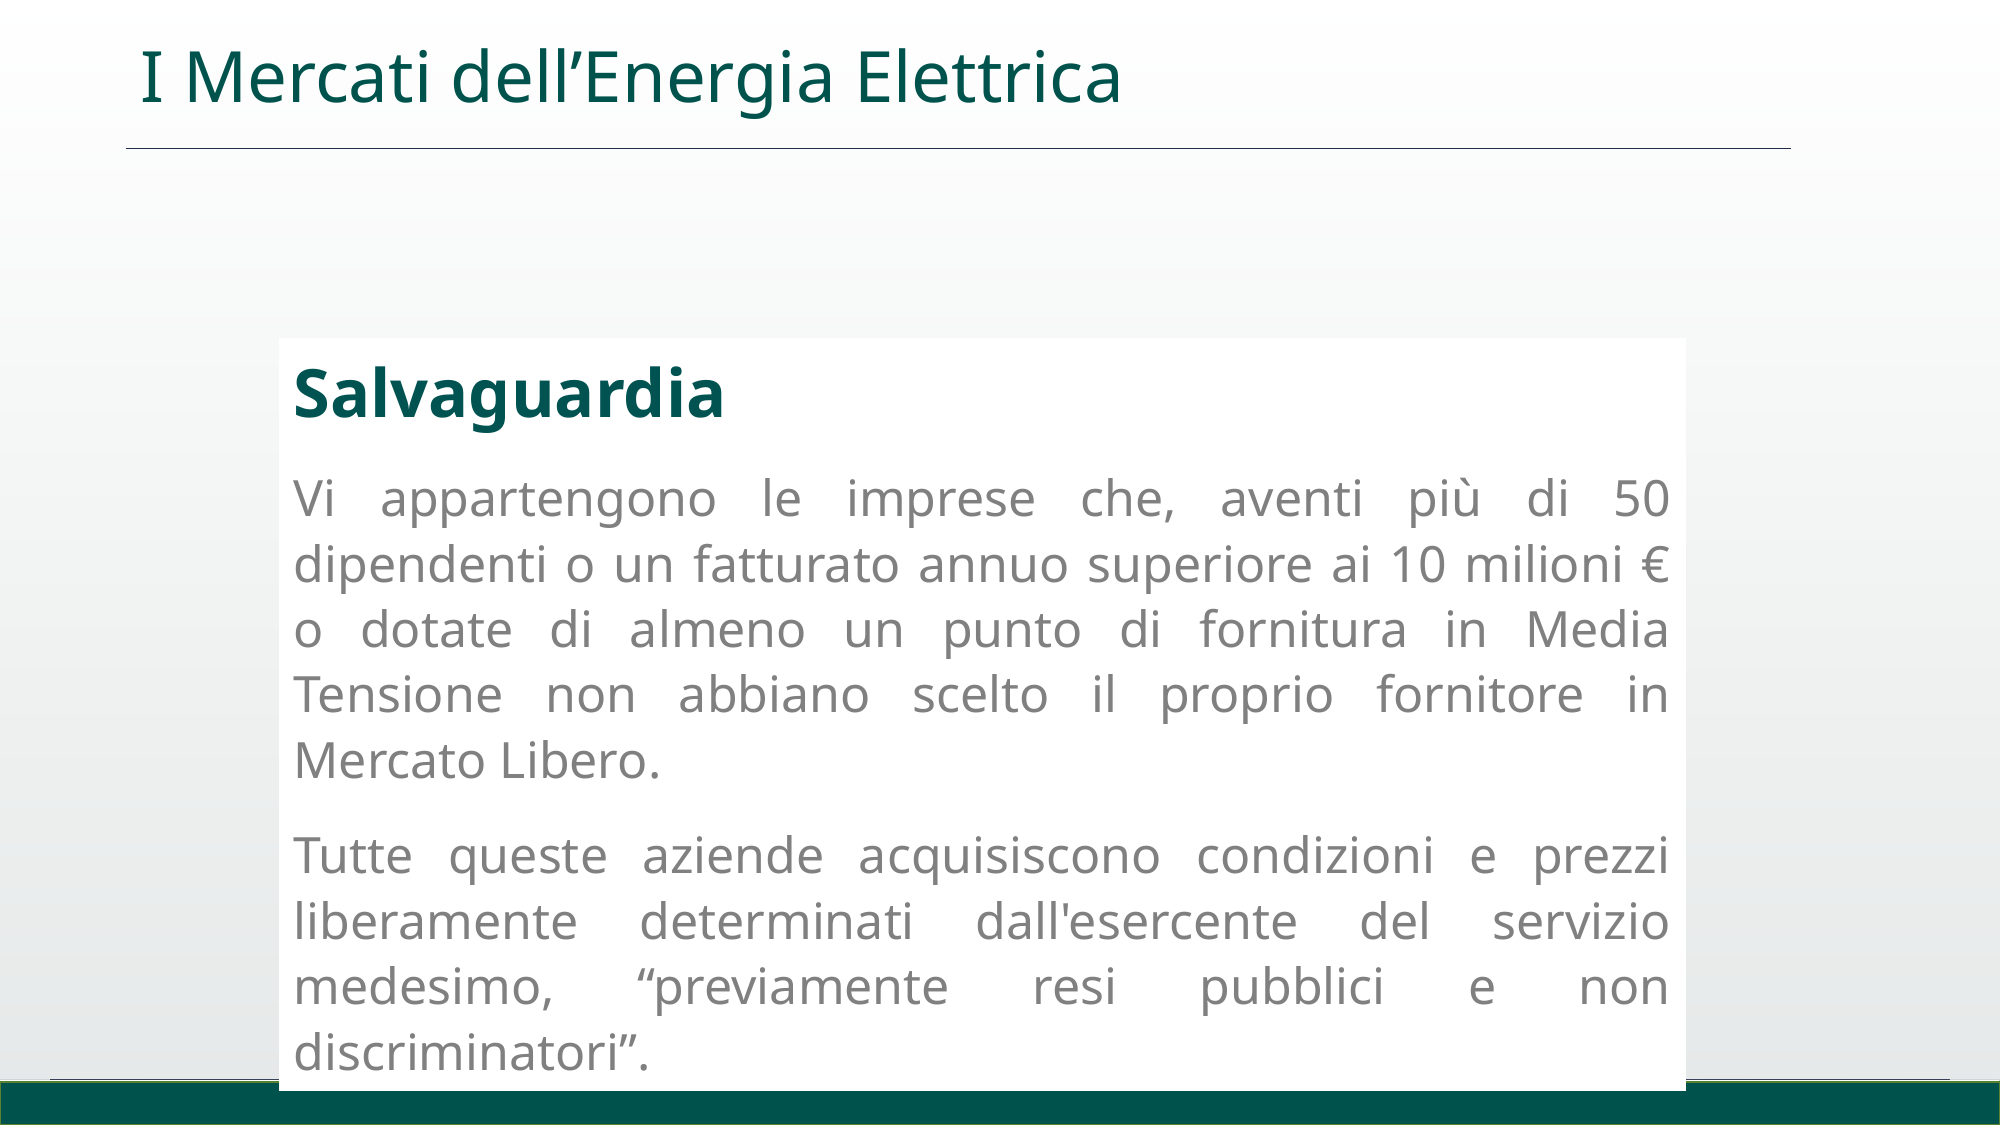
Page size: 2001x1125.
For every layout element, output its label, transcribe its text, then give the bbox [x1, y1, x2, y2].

text_box I Mercati dell’Energia Elettrica [125, 18, 1686, 126]
text_box [0, 1081, 2000, 1125]
table_header Salvaguardia Vi appartengono le imprese che, aventi più di 50 dipendenti o un fatturato annuo superiore ai 10 milioni € o dotate di almeno un punto di fornitura in Media Tensione non abbiano scelto il proprio fornitore in Mercato Libero. Tutte queste aziende acquisiscono condizioni e prezzi liberamente determinati dall'esercente del servizio medesimo, “previamente resi pubblici e non discriminatori”. [279, 338, 1686, 1091]
